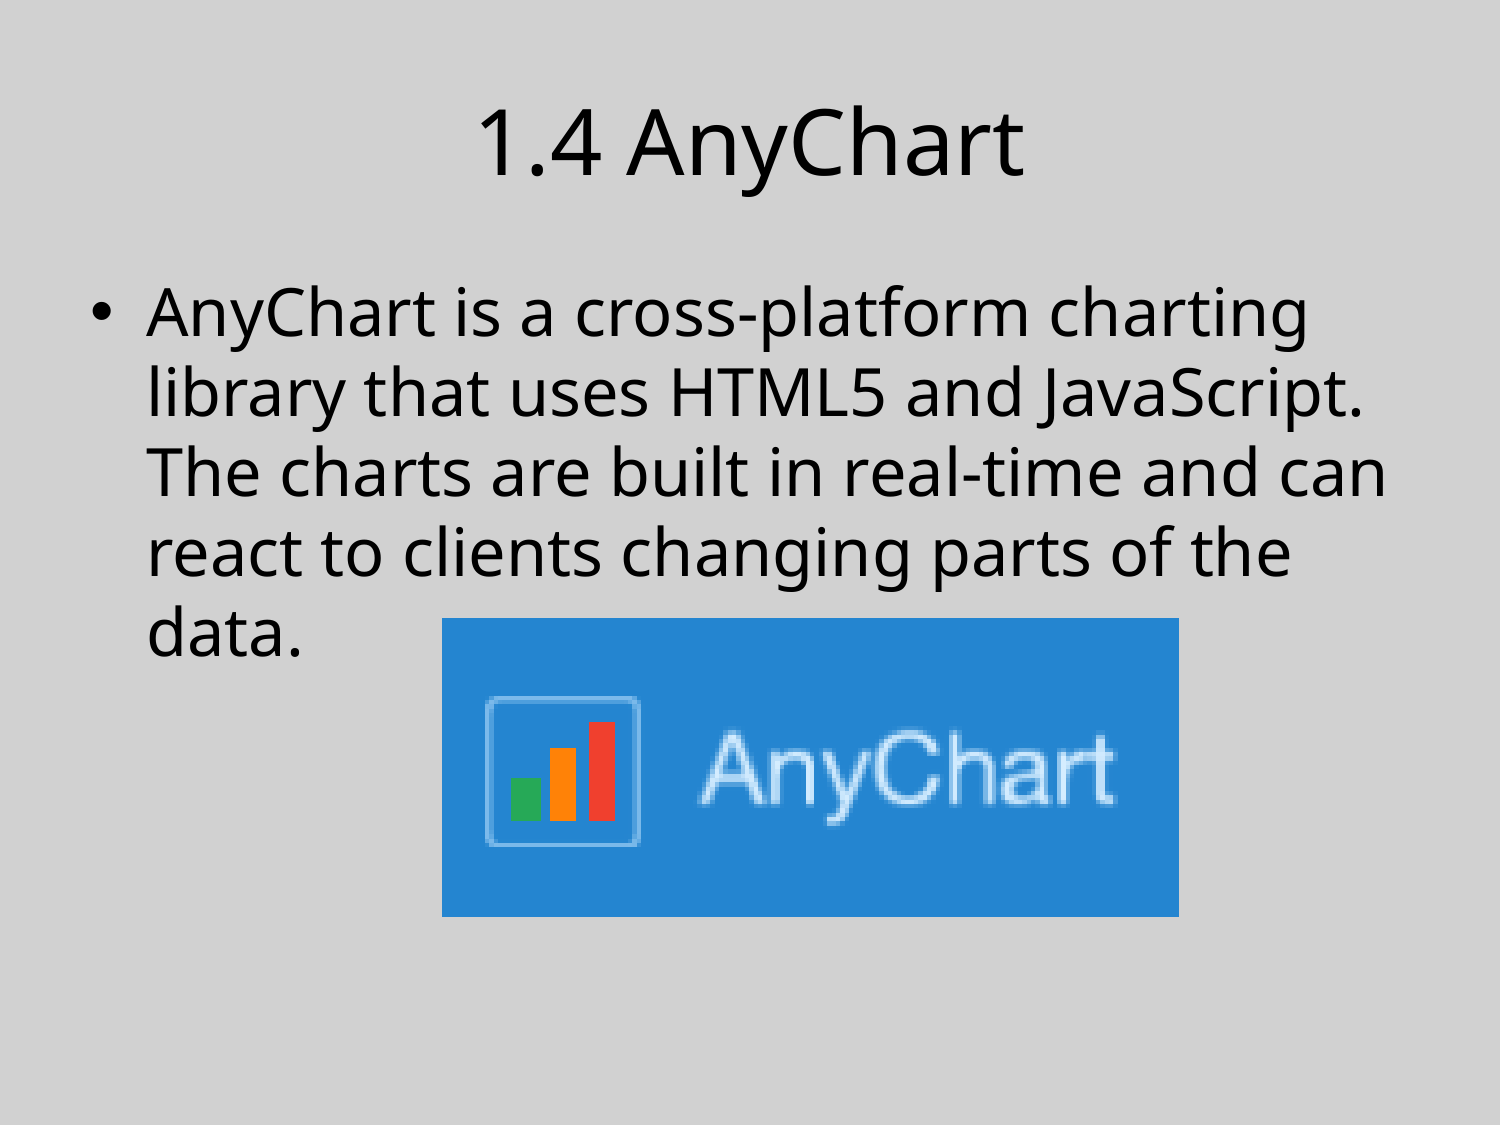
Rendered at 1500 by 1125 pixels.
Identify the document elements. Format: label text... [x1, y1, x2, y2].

picture [442, 618, 1179, 918]
list AnyChart is a cross-platform charting library that uses HTML5 and JavaScript. The charts are built in real-time and can react to clients changing parts of the data. [75, 262, 1425, 1005]
title 1.4 AnyChart [75, 45, 1425, 233]
